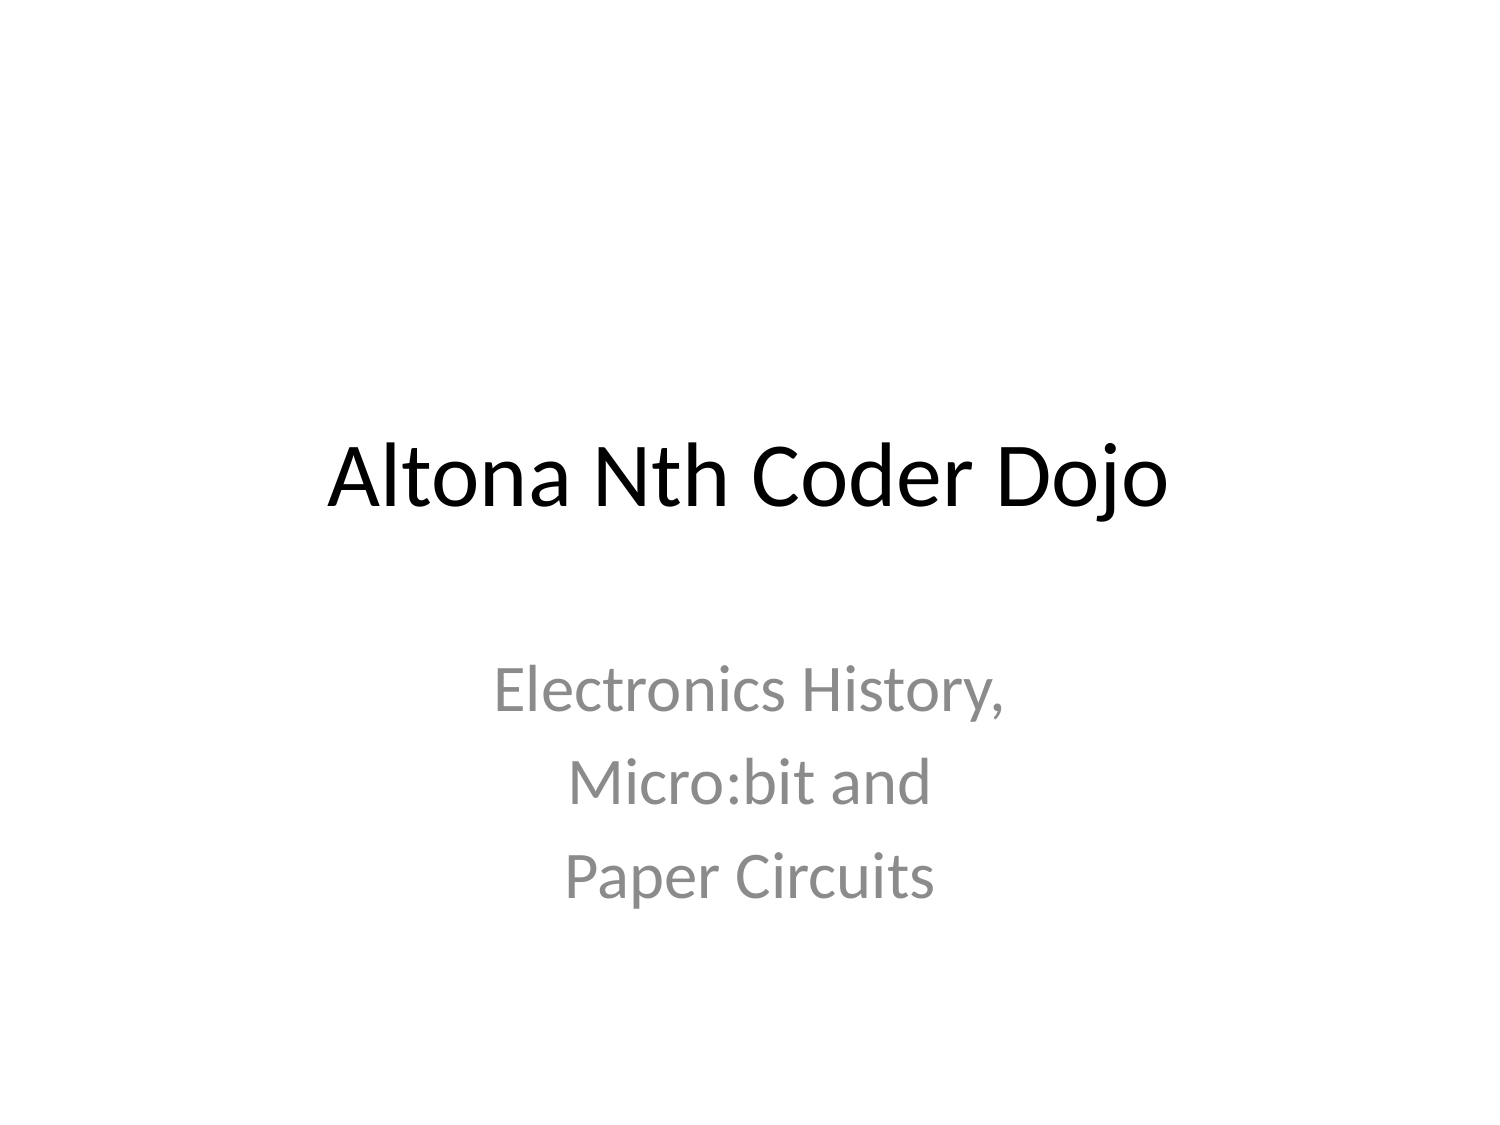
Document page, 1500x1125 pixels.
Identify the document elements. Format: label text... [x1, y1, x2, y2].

subtitle Electronics History, Micro:bit and Paper Circuits [225, 637, 1275, 925]
title Altona Nth Coder Dojo [112, 349, 1388, 591]
